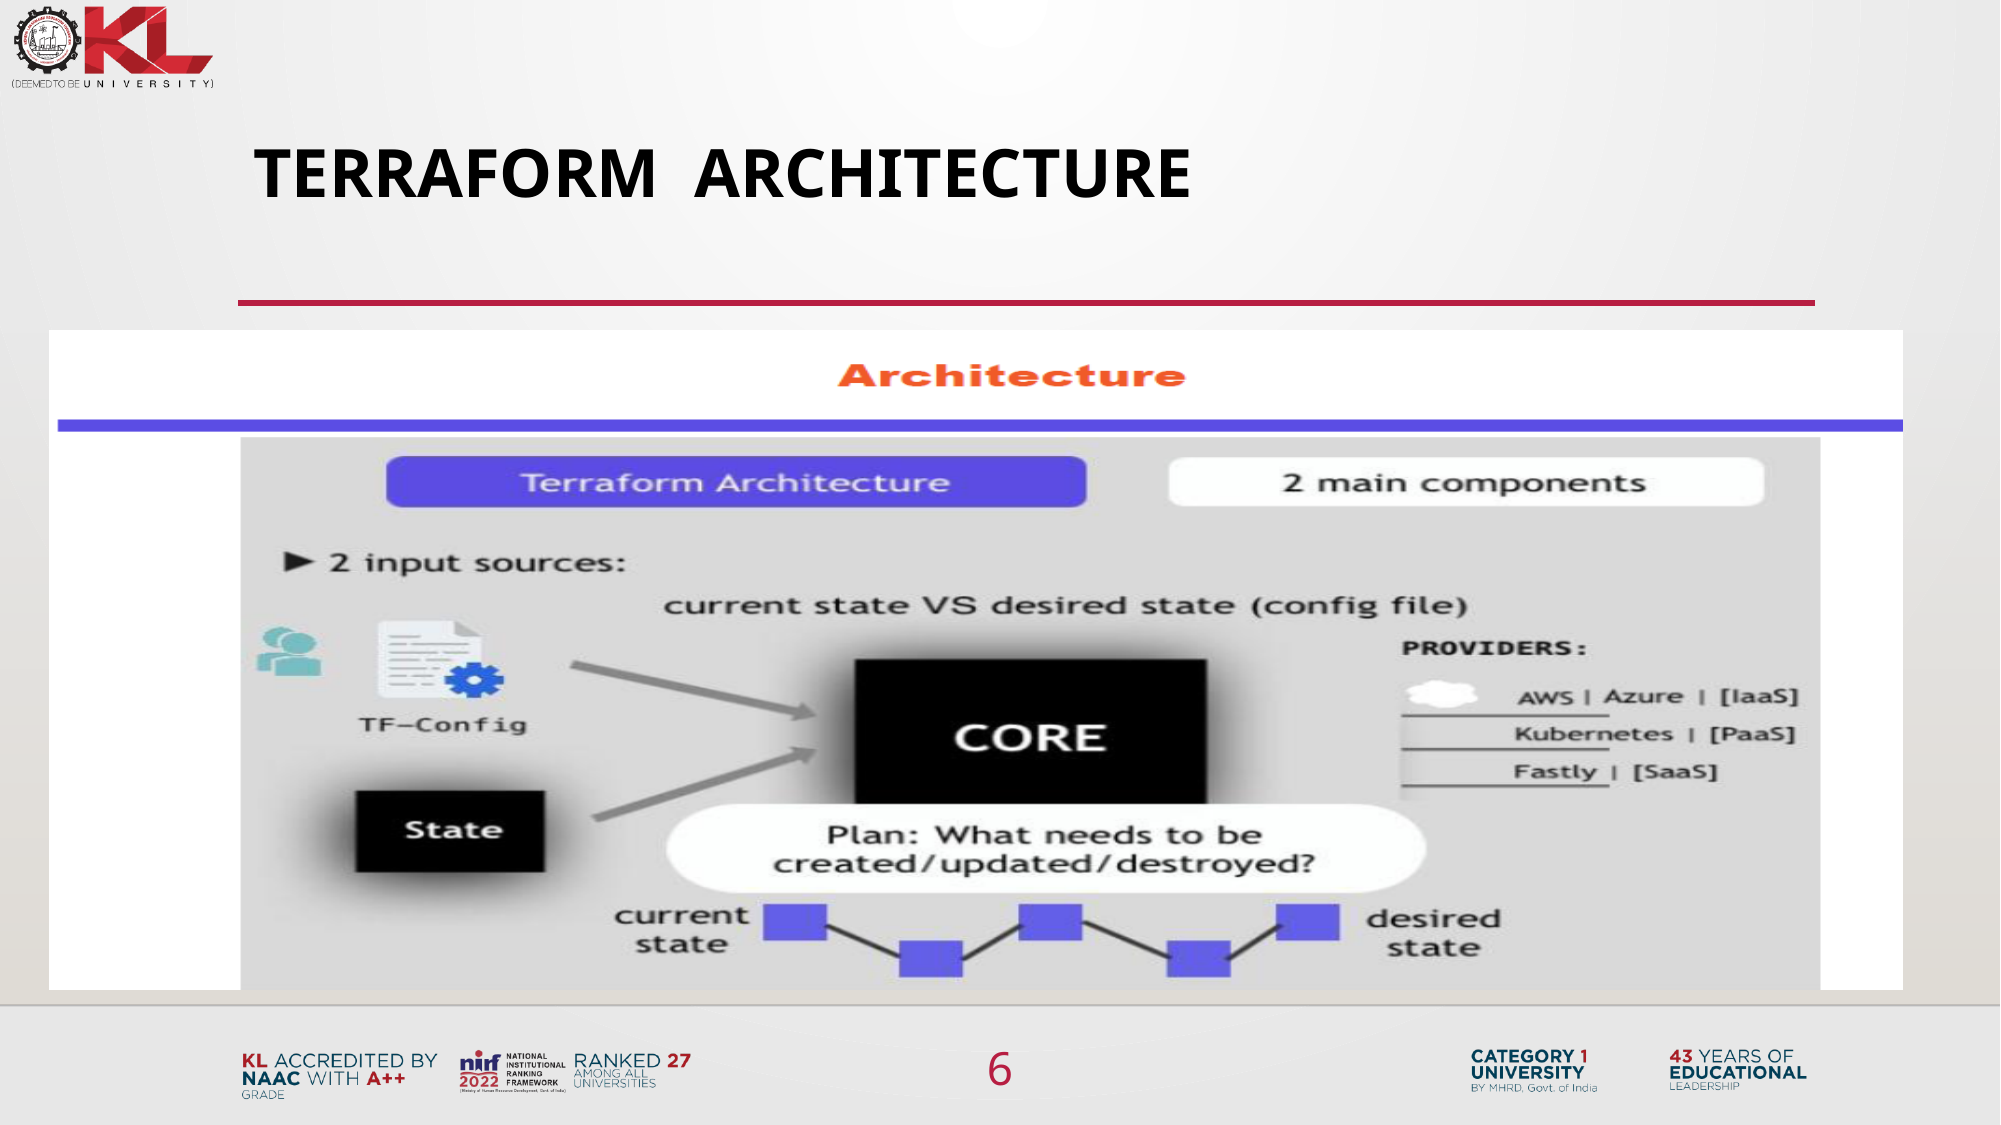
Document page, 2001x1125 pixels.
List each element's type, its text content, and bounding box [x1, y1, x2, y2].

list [49, 330, 1903, 990]
picture [1447, 1045, 1814, 1101]
title Terraform Architecture [238, 131, 1814, 305]
picture [12, 5, 213, 88]
slide_number 6 [933, 1031, 1067, 1115]
picture [238, 1045, 716, 1103]
